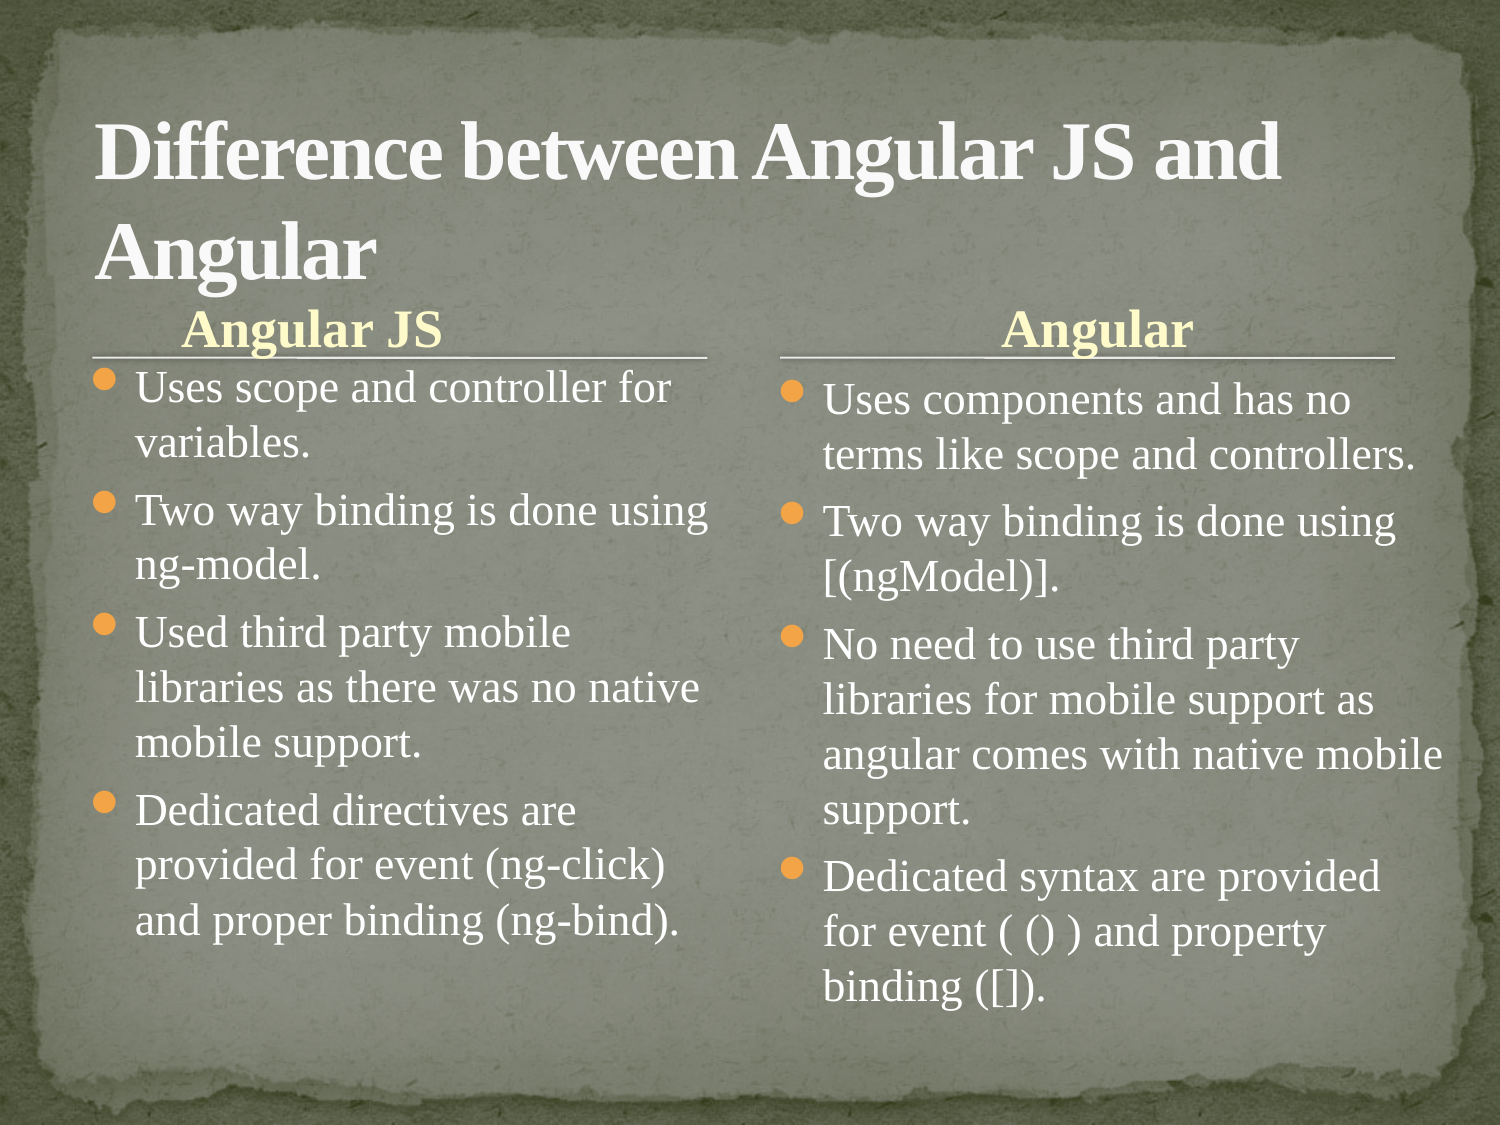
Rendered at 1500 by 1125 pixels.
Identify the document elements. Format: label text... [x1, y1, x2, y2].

list Uses components and has no terms like scope and controllers. Two way binding is done using [(ngModel)]. No need to use third party libraries for mobile support as angular comes with native mobile support. Dedicated syntax are provided for event ( () ) and property binding ([]). [762, 361, 1459, 1059]
title Difference between Angular JS and Angular [79, 116, 1430, 304]
list Angular JS [73, 239, 740, 368]
list Uses scope and controller for variables. Two way binding is done using ng-model. Used third party mobile libraries as there was no native mobile support. Dedicated directives are provided for event (ng-click) and proper binding (ng-bind). [75, 349, 738, 1059]
list Angular [765, 239, 1432, 368]
